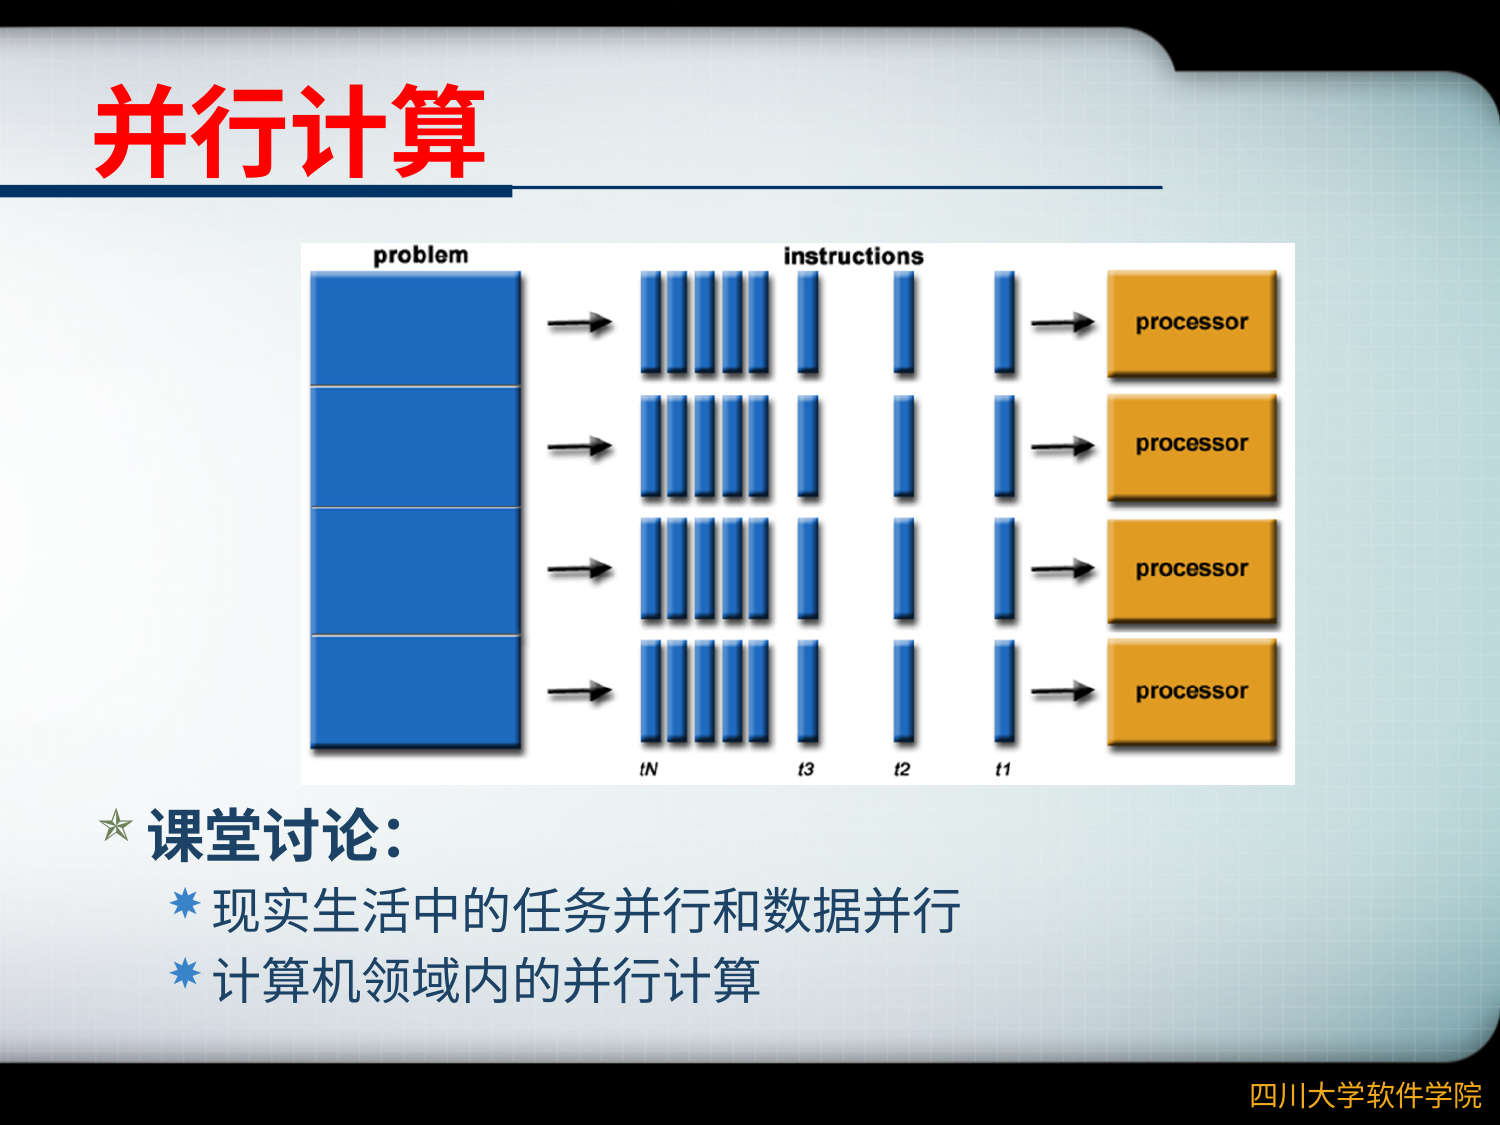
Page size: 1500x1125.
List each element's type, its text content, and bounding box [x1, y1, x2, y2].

picture [0, 0, 1500, 1125]
list 课堂讨论： 现实生活中的任务并行和数据并行 计算机领域内的并行计算 [75, 219, 1447, 1059]
title 并行计算 [75, 78, 1447, 180]
